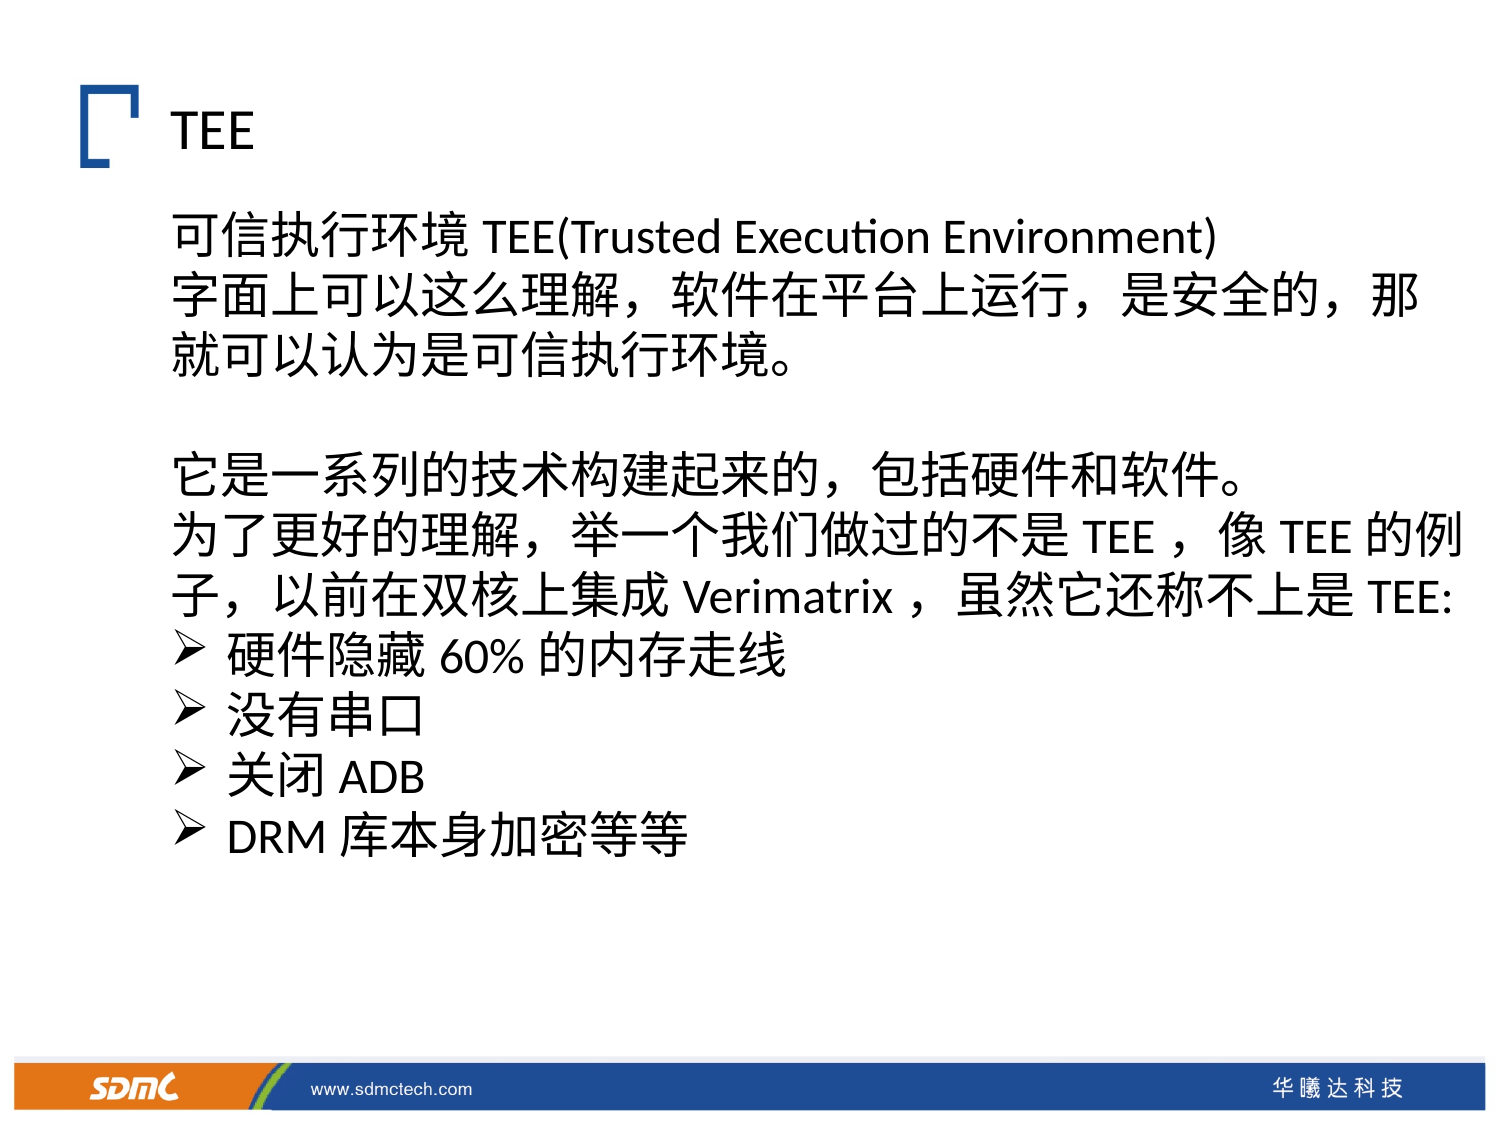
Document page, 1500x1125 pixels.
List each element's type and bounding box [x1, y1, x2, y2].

list [0, 0, 1500, 1125]
